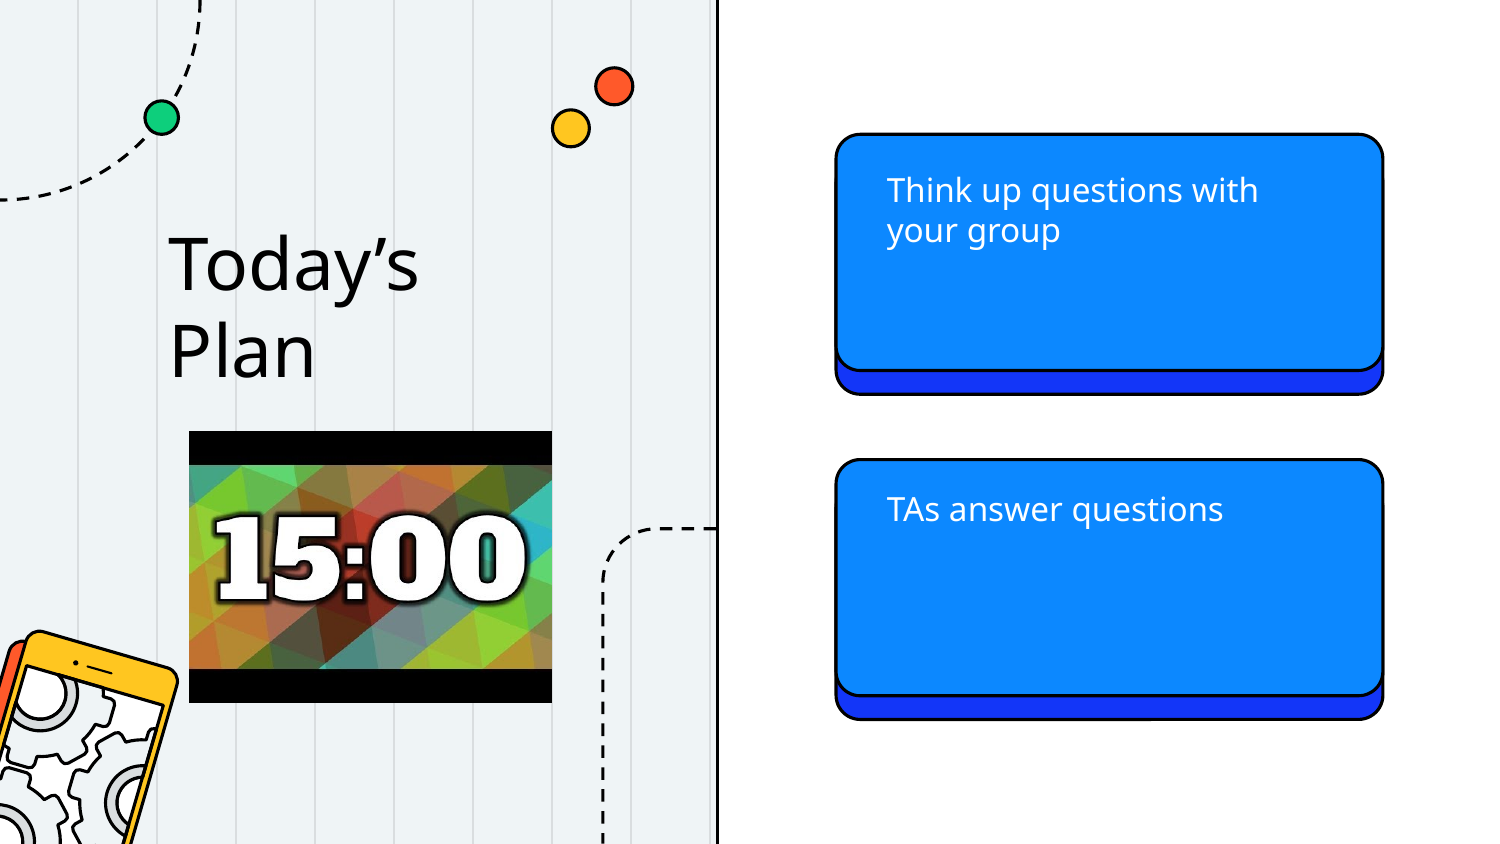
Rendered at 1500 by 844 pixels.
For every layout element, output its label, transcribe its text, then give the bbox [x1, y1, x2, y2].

picture [189, 431, 552, 704]
subtitle TAs answer questions [871, 472, 1348, 662]
subtitle Think up questions with your group [871, 153, 1348, 343]
title Today’s Plan [154, 253, 564, 408]
